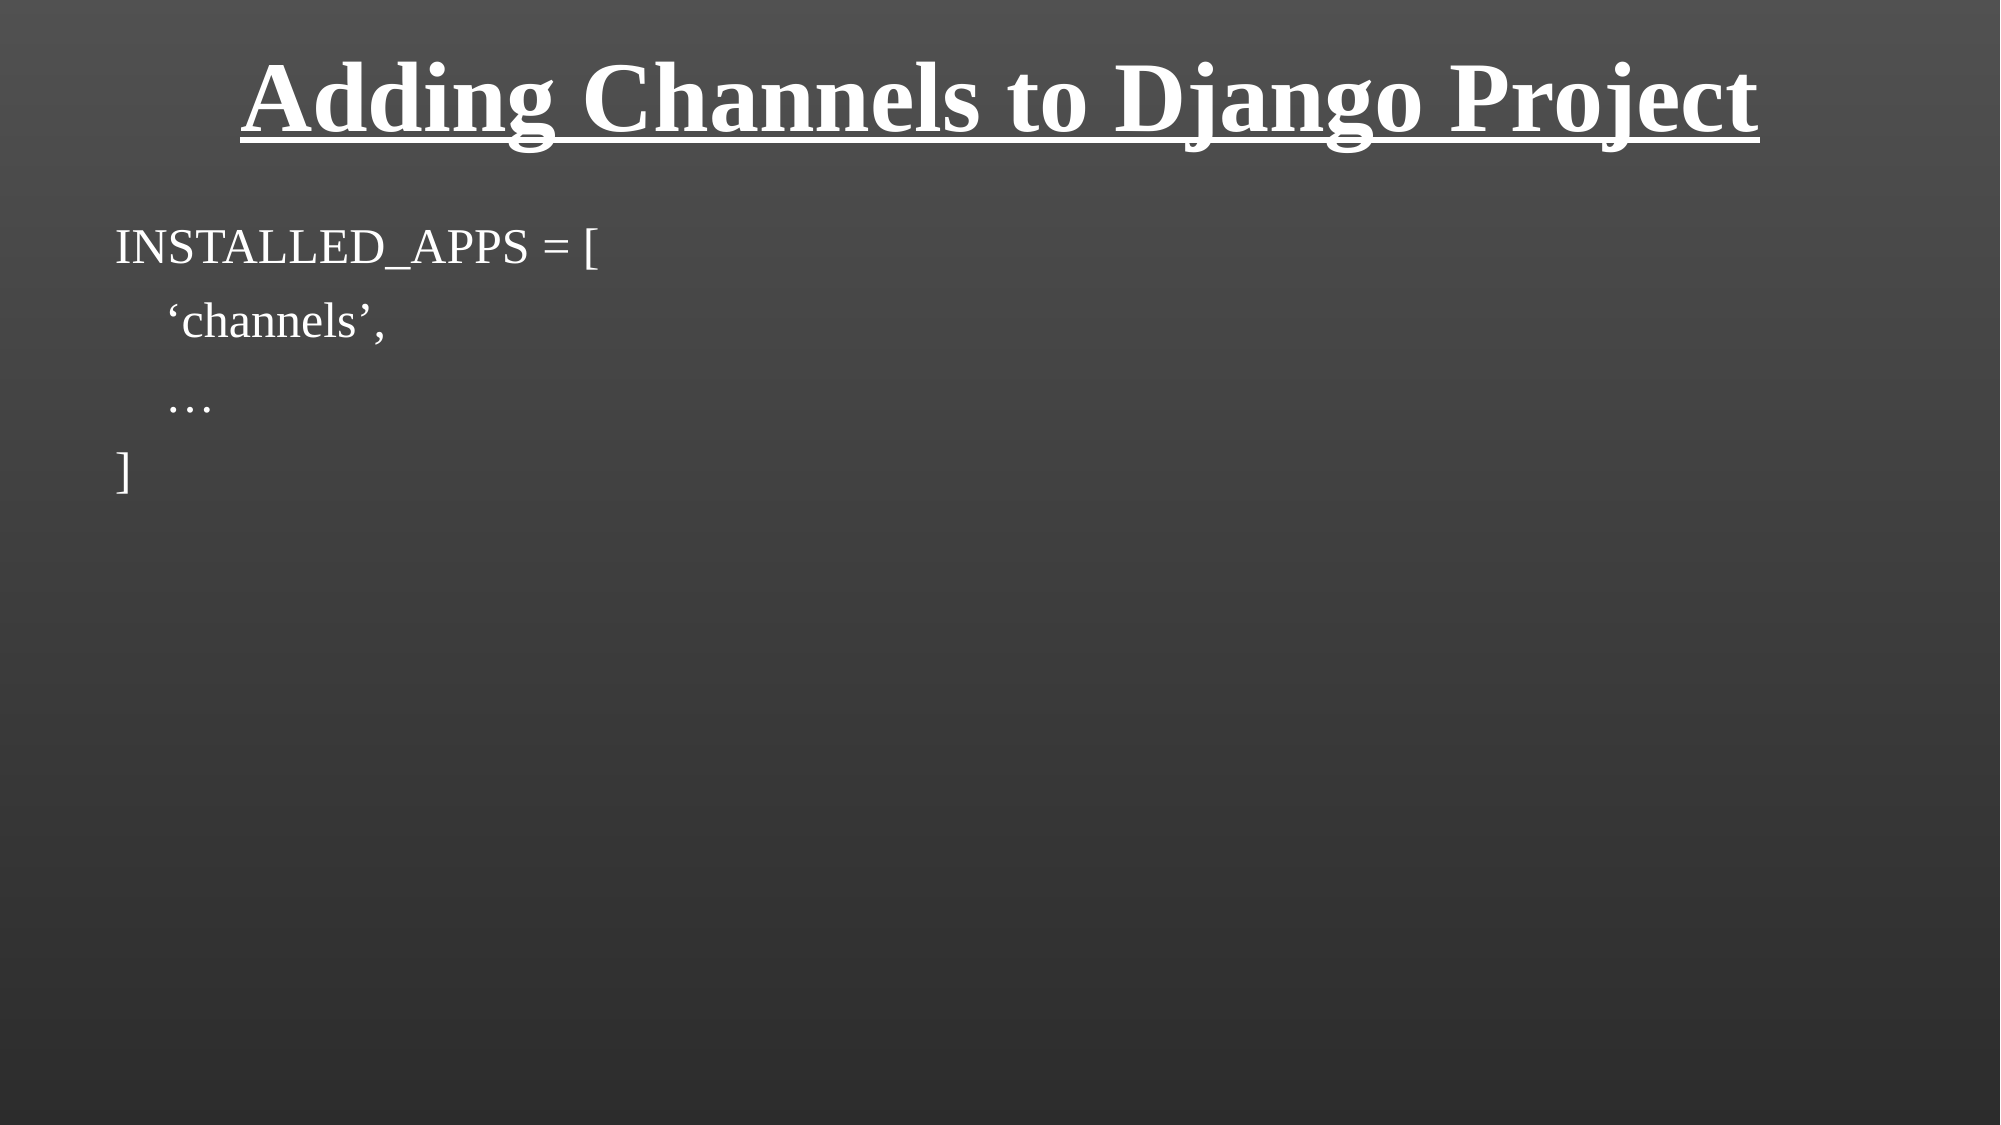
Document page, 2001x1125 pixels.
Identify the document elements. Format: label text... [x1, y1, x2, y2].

list INSTALLED_APPS = [ ‘channels’, … ] [99, 212, 1900, 1030]
title Adding Channels to Django Project [99, 5, 1900, 193]
